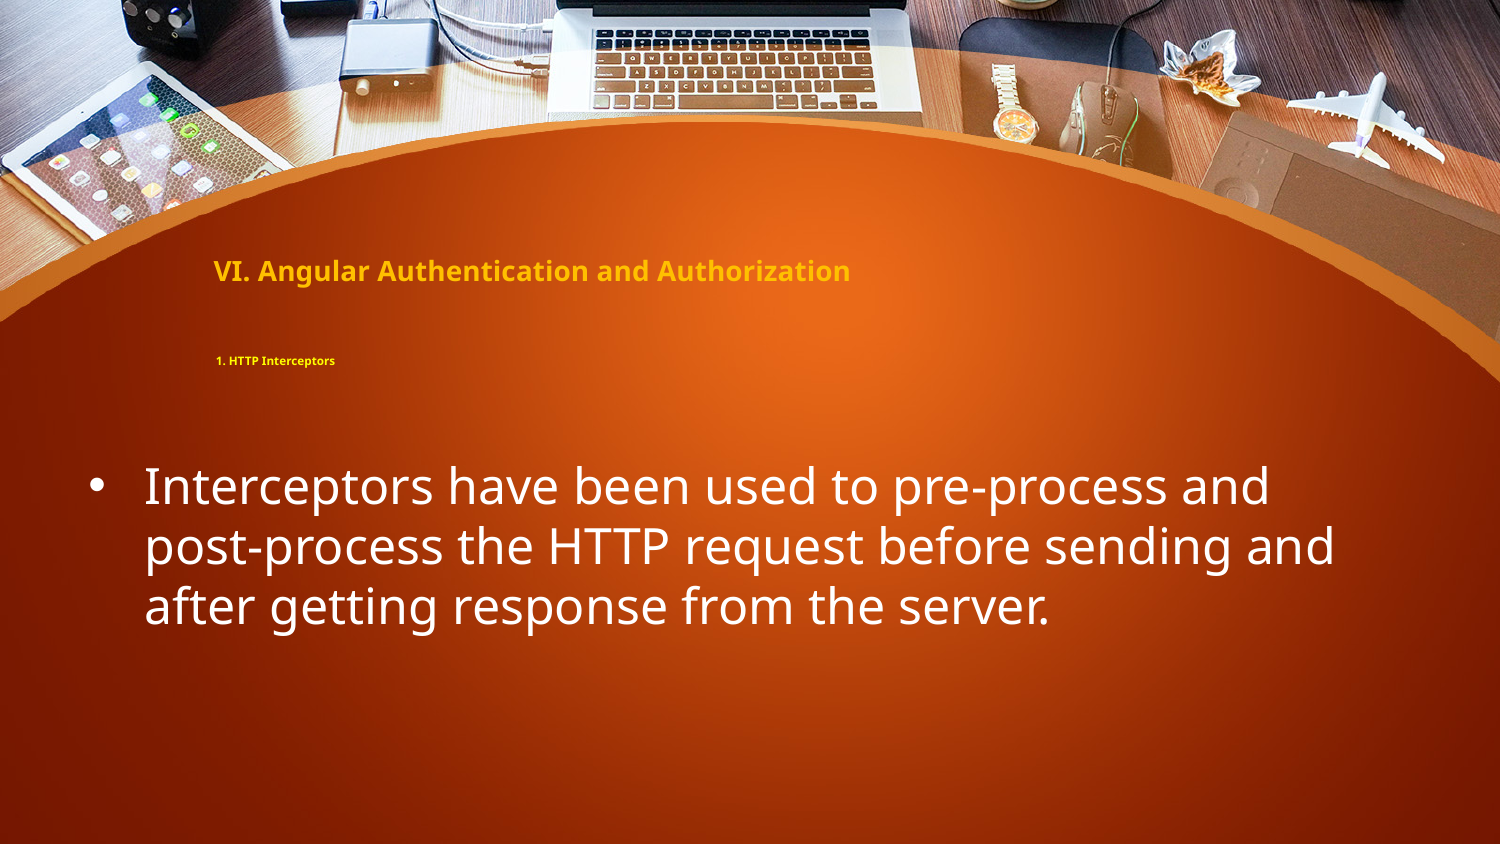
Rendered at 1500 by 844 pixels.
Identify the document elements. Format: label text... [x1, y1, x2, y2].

text_box VI. Angular Authentication and Authorization [198, 246, 1377, 322]
text_box 1. HTTP Interceptors [201, 346, 953, 422]
picture [0, 0, 1500, 844]
text_box Interceptors have been used to pre-process and post-process the HTTP request before sending and after getting response from the server. [73, 446, 1402, 798]
